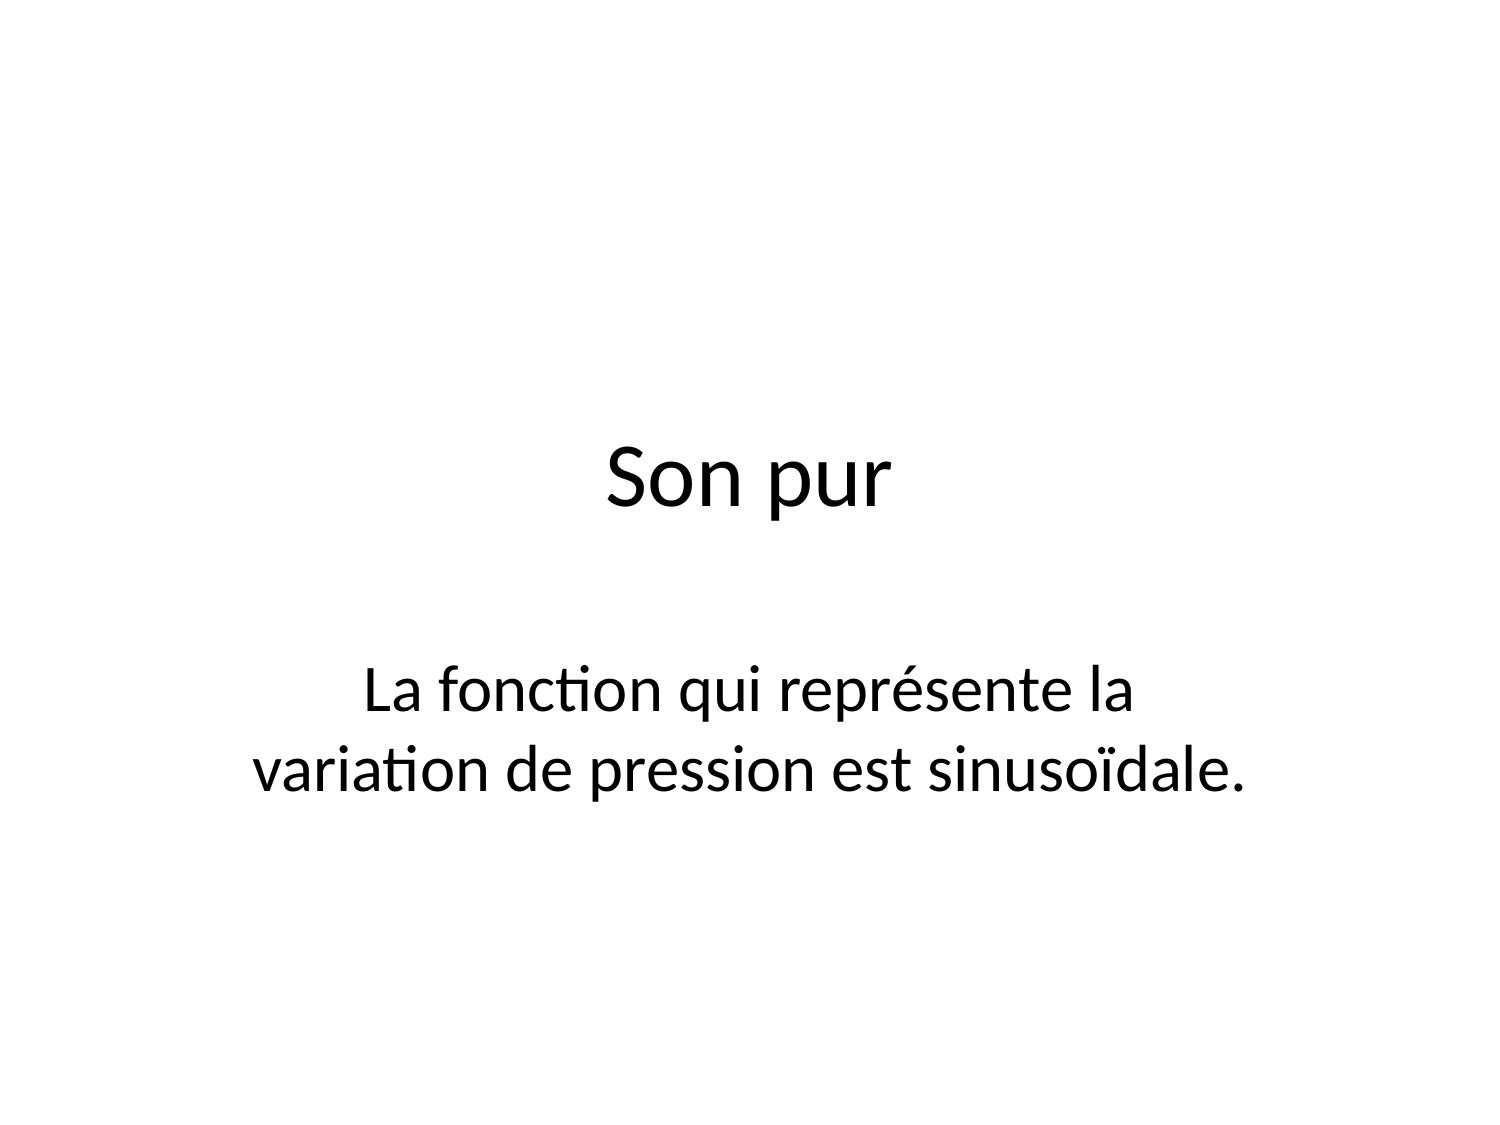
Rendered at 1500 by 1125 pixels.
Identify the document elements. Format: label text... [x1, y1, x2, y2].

title Son pur [112, 349, 1388, 591]
subtitle La fonction qui représente la variation de pression est sinusoïdale. [225, 637, 1275, 925]
